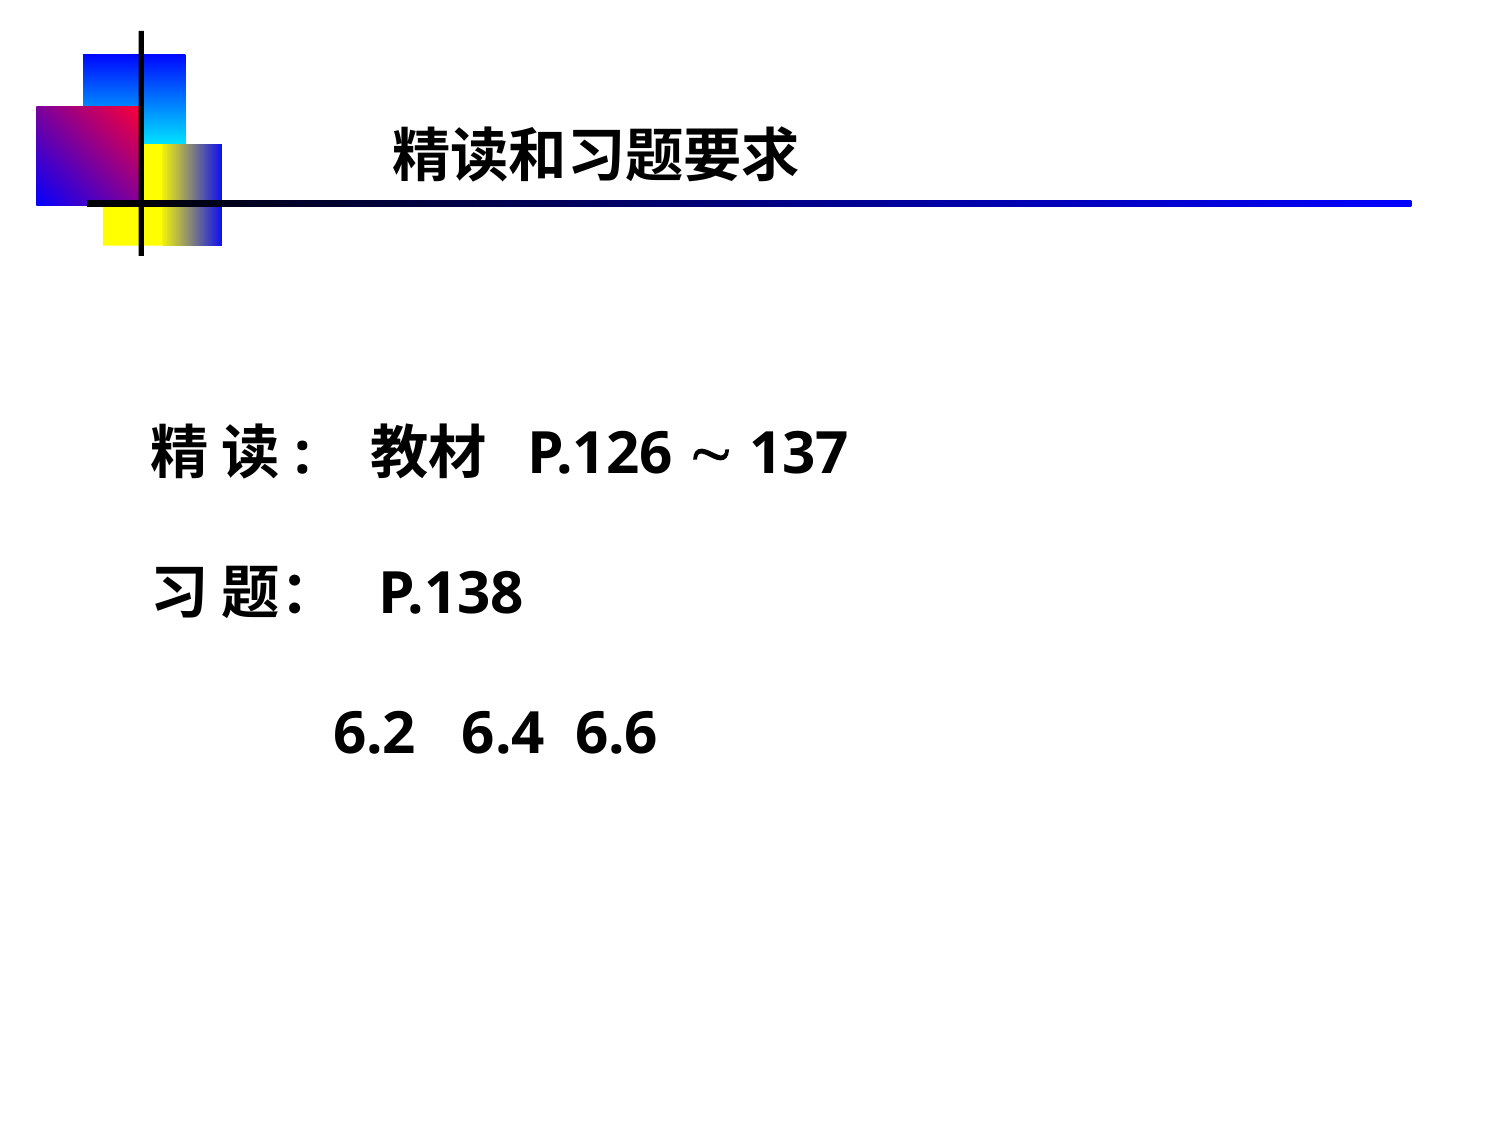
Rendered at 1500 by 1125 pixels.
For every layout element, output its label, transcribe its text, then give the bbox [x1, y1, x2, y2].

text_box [36, 30, 1412, 257]
text_box 精 读: 教材 P.126  137 习 题： P.138 6.2 6.4 6.6 [135, 337, 1400, 1125]
